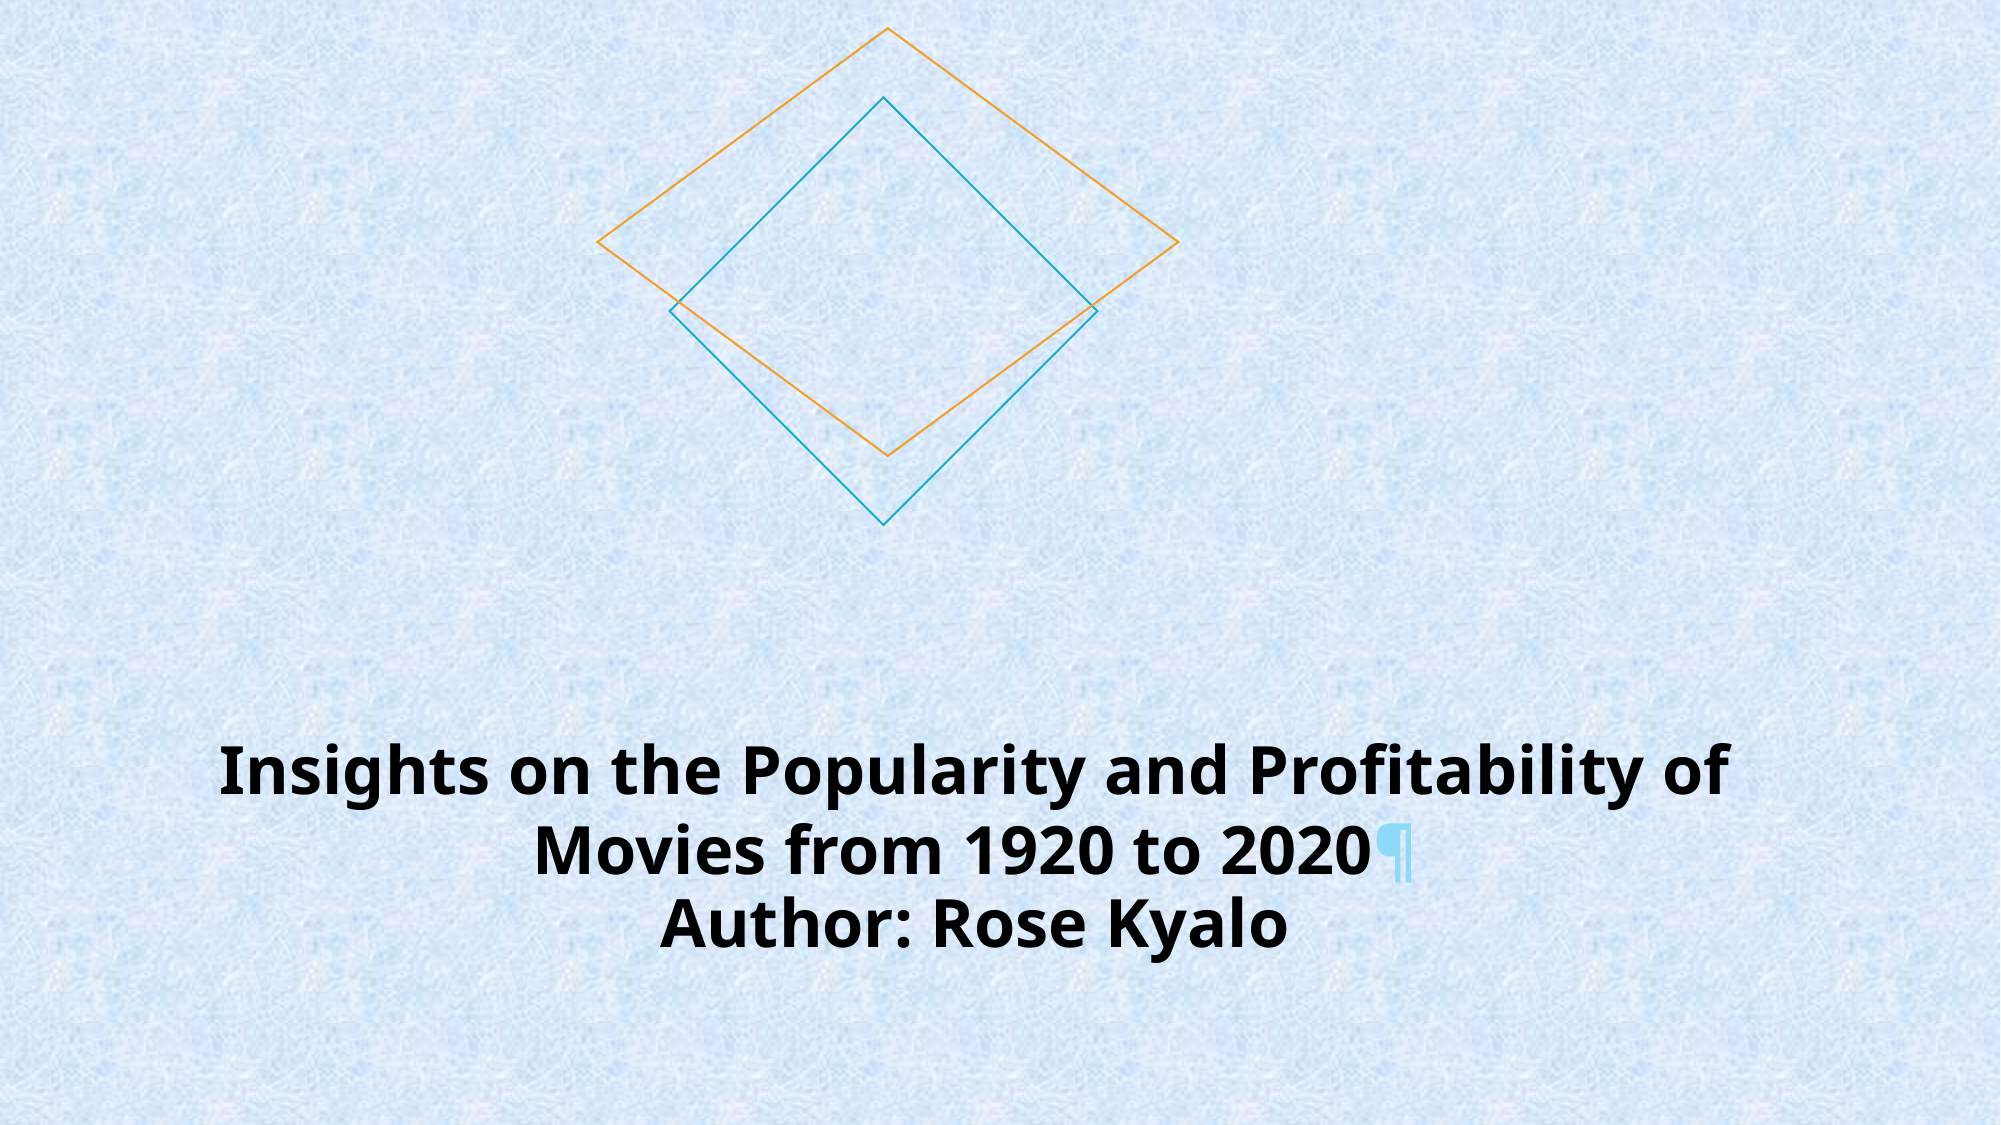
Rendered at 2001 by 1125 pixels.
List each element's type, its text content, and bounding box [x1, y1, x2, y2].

text_box [595, 26, 1181, 458]
title Insights on the Popularity and Profitability of Movies from 1920 to 2020¶ Author: Rose Kyalo [212, 736, 1739, 963]
picture [0, 0, 2001, 1125]
text_box [668, 302, 1099, 527]
